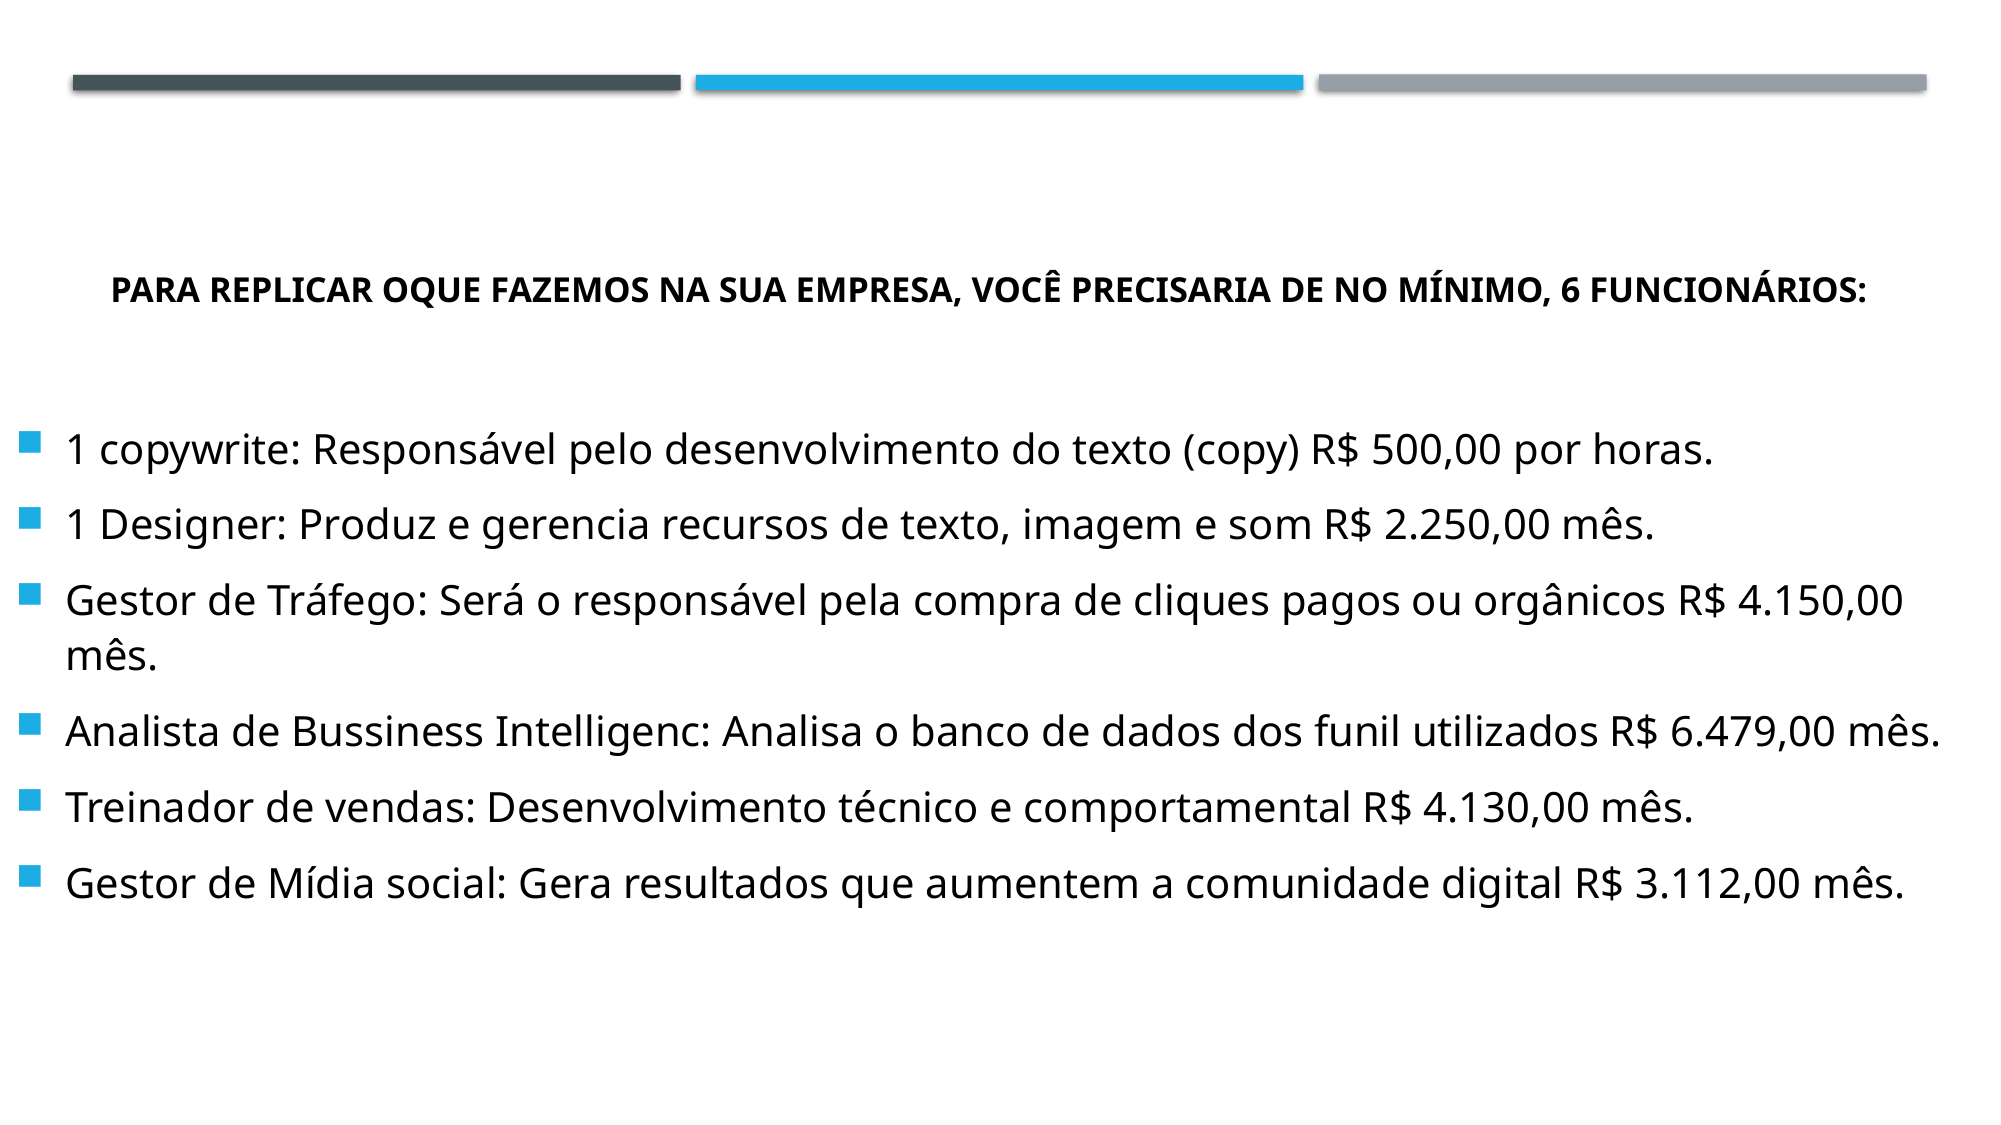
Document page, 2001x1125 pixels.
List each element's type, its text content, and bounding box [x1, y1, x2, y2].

title Para replicar oque fazemos na sua empresa, você precisaria de no mínimo, 6 funcionários: você precisaria de no mínimo, 4 funcionários: [95, 249, 1905, 295]
list 1 copywrite: Responsável pelo desenvolvimento do texto (copy) R$ 500,00 por horas. 1 Designer: Produz e gerencia recursos de texto, imagem e som R$ 2.250,00 mês. Gestor de Tráfego: Será o responsável pela compra de cliques pagos ou orgânicos R$ 4.150,00 mês. Analista de Bussiness Intelligenc: Analisa o banco de dados dos funil utilizados R$ 6.479,00 mês. Treinador de vendas: Desenvolvimento técnico e comportamental R$ 4.130,00 mês. Gestor de Mídia social: Gera resultados que aumentem a comunidade digital R$ 3.112,00 mês. [0, 295, 2000, 1105]
